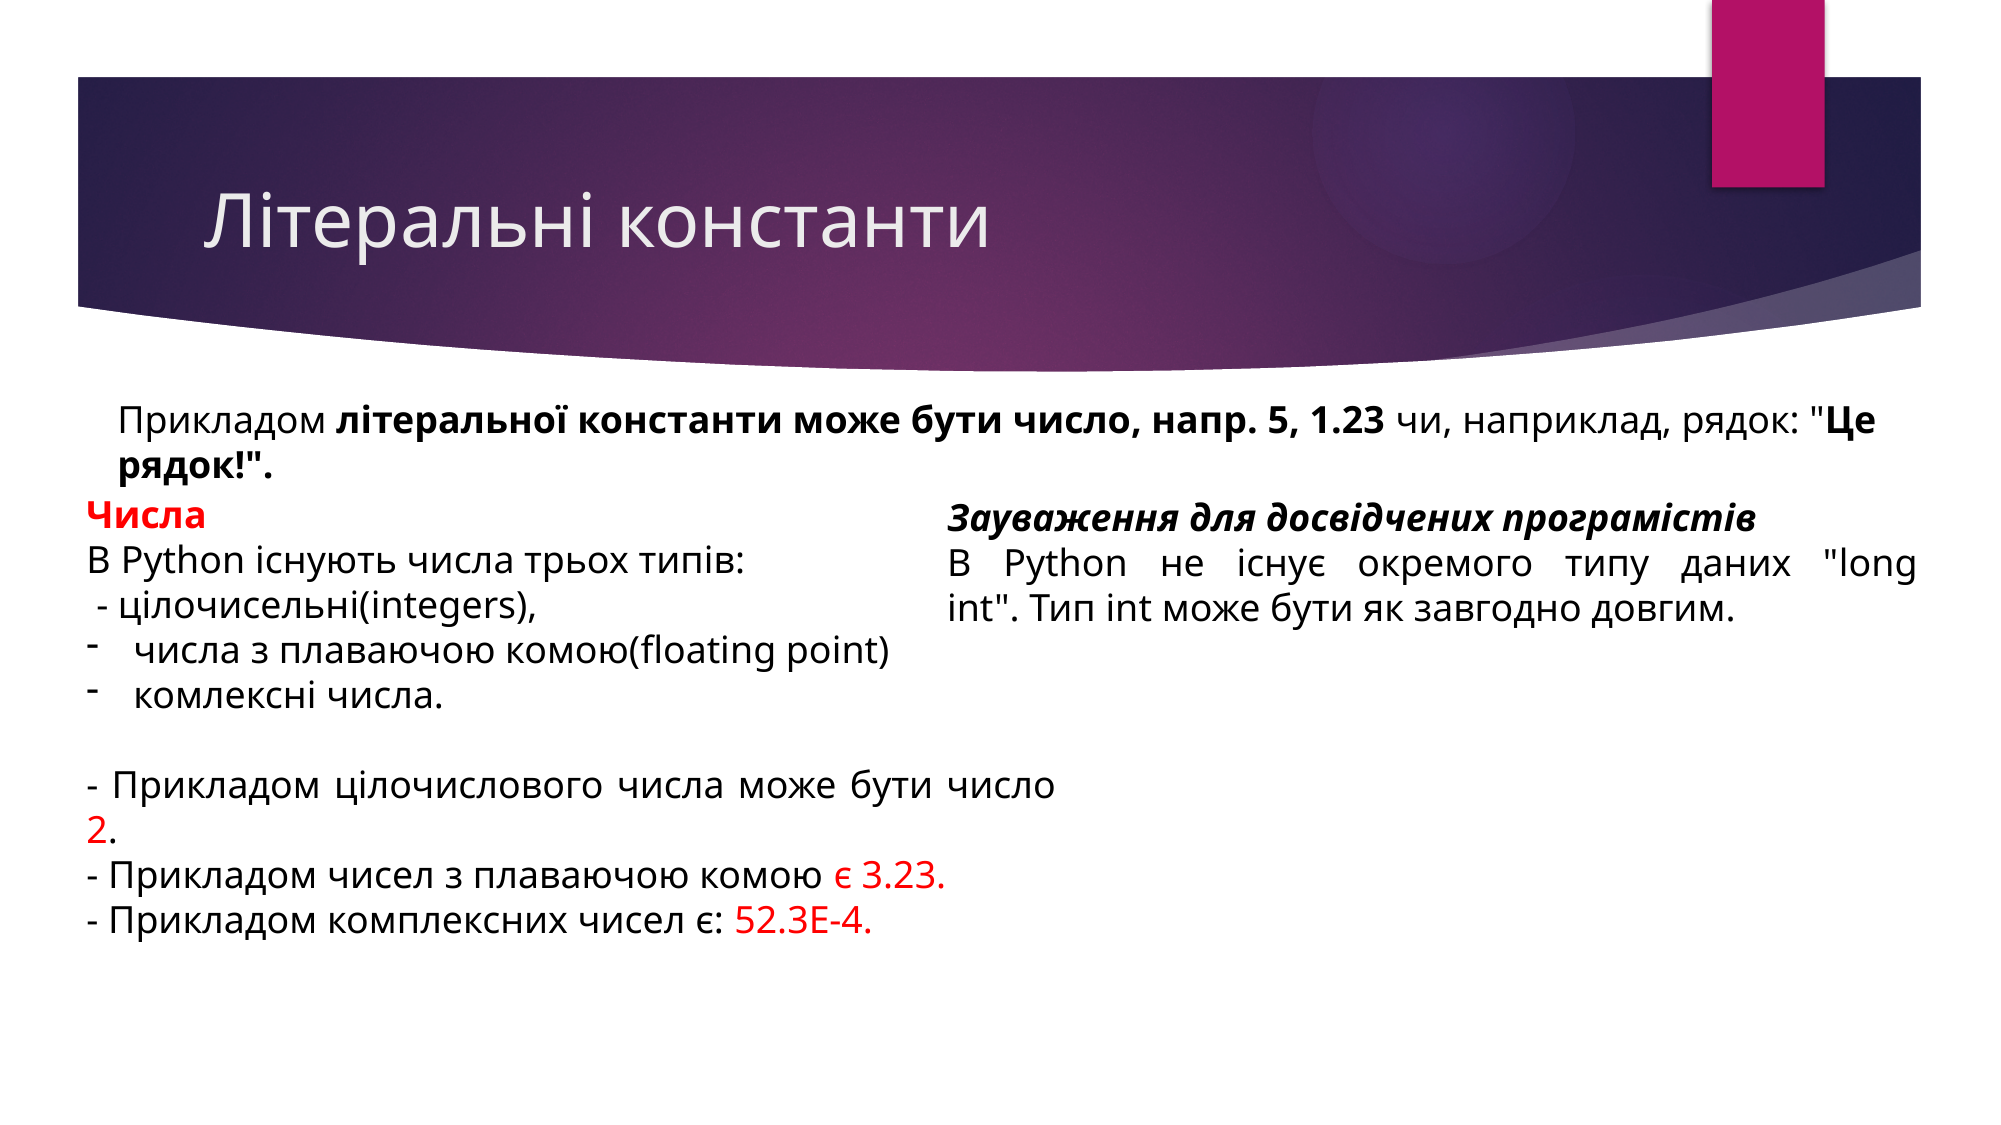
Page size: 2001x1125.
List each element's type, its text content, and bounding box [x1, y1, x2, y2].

title Літеральні константи [189, 159, 1627, 276]
text_box Прикладом літеральної константи може бути число, напр. 5, 1.23 чи, наприклад, рядок: "Це рядок!". [102, 388, 2000, 494]
text_box Числа В Python існують числа трьох типів: - цілочисельні(integers), числа з плаваючою комою(floating point) комлексні числа. - Прикладом цілочислового числа може бути число 2. - Прикладом чисел з плаваючою комою є 3.23. - Прикладом комплексних чисел є: 52.3E-4. [71, 483, 1072, 994]
text_box Зауваження для досвідчених програмістів В Python не існує окремого типу даних "long int". Тип int може бути як завгодно довгим. [932, 486, 1933, 637]
